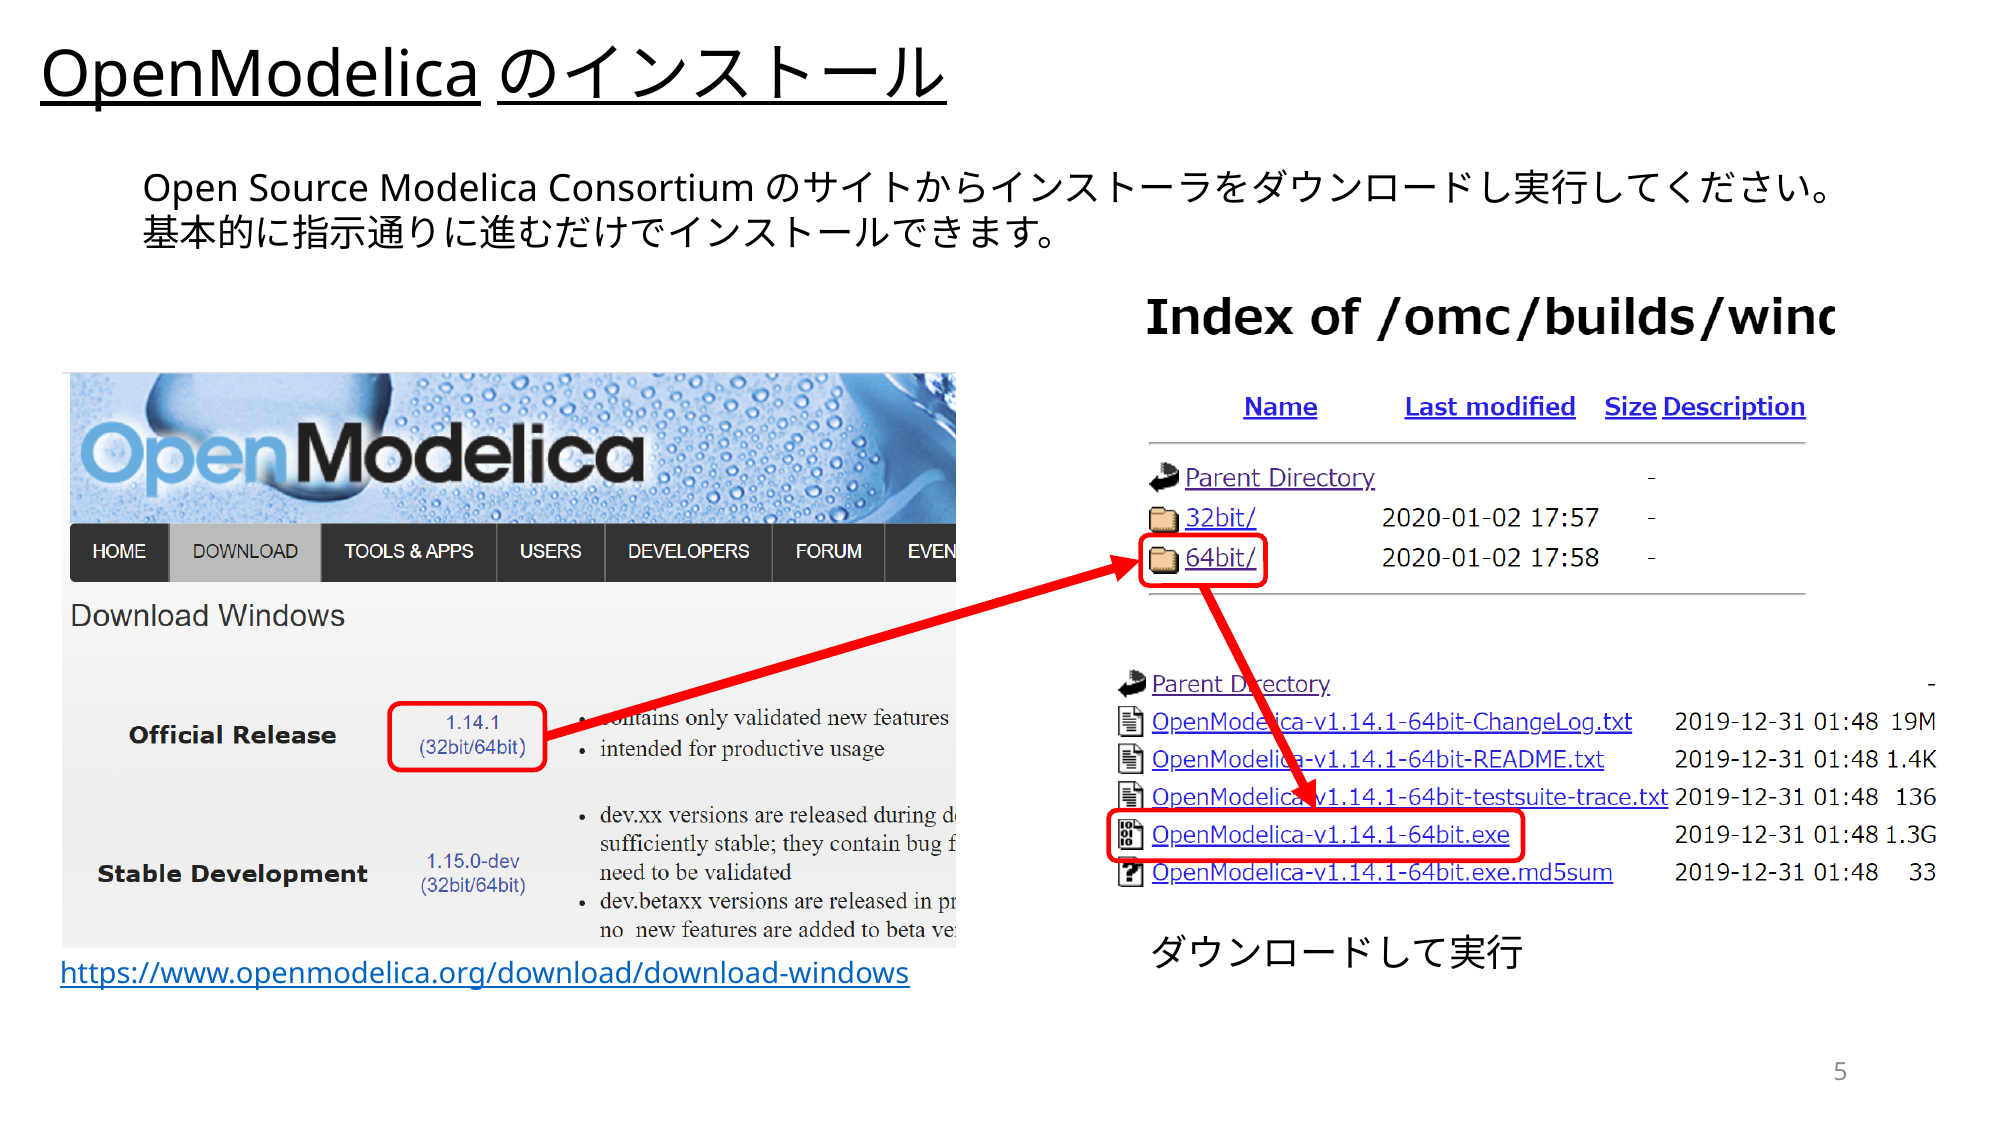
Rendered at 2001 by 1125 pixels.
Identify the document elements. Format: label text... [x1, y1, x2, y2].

slide_number 5 [1412, 1042, 1863, 1103]
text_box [544, 560, 1141, 737]
text_box Open Source Modelica Consortiumのサイトからインストーラをダウンロードし実行してください。 基本的に指示通りに進むだけでインストールできます。 [127, 156, 1865, 262]
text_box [1203, 585, 1316, 811]
picture [1117, 658, 1966, 893]
text_box OpenModelicaのインストール [32, 23, 956, 118]
text_box https://www.openmodelica.org/download/download-windows [45, 946, 1045, 1002]
text_box ダウンロードして実行 [1135, 921, 1540, 981]
picture [1140, 288, 1835, 602]
picture [62, 370, 956, 948]
text_box [1107, 809, 1117, 862]
